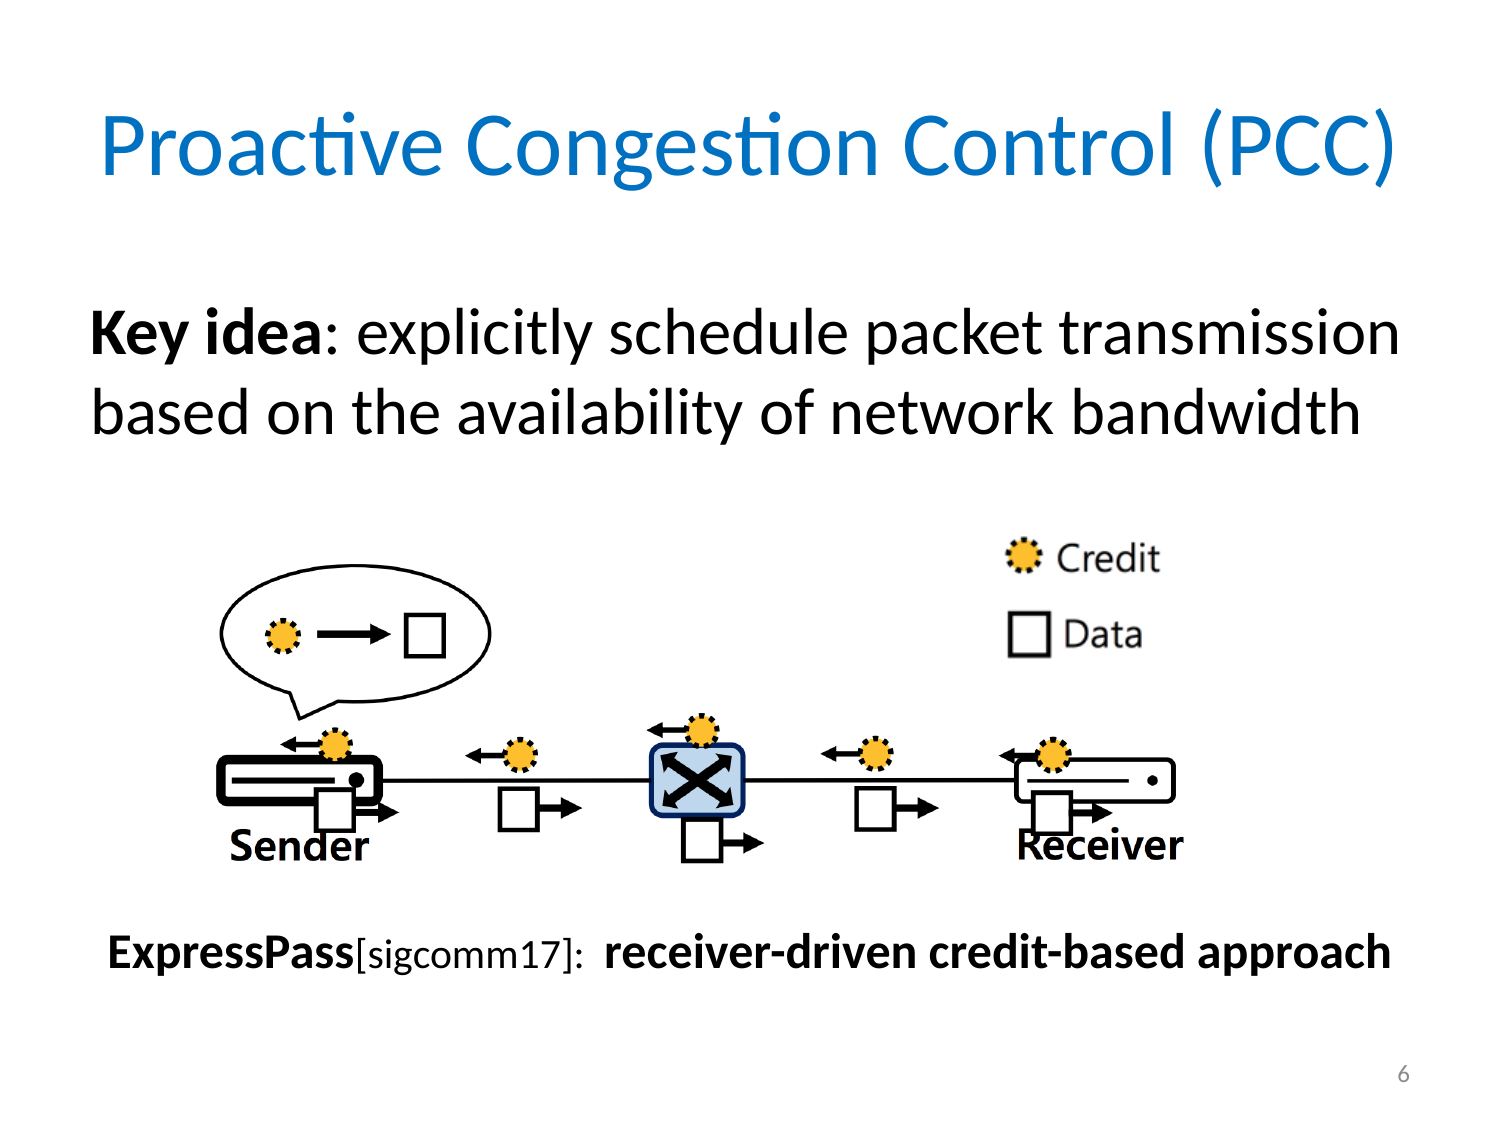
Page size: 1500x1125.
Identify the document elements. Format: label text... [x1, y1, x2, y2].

text_box ExpressPass[sigcomm17]: receiver-driven credit-based approach [87, 910, 1413, 986]
slide_number 6 [1074, 1042, 1425, 1103]
picture [152, 479, 1363, 875]
title Proactive Congestion Control (PCC) [75, 45, 1425, 233]
list Key idea: explicitly schedule packet transmission based on the availability of network bandwidth [75, 280, 1425, 1024]
